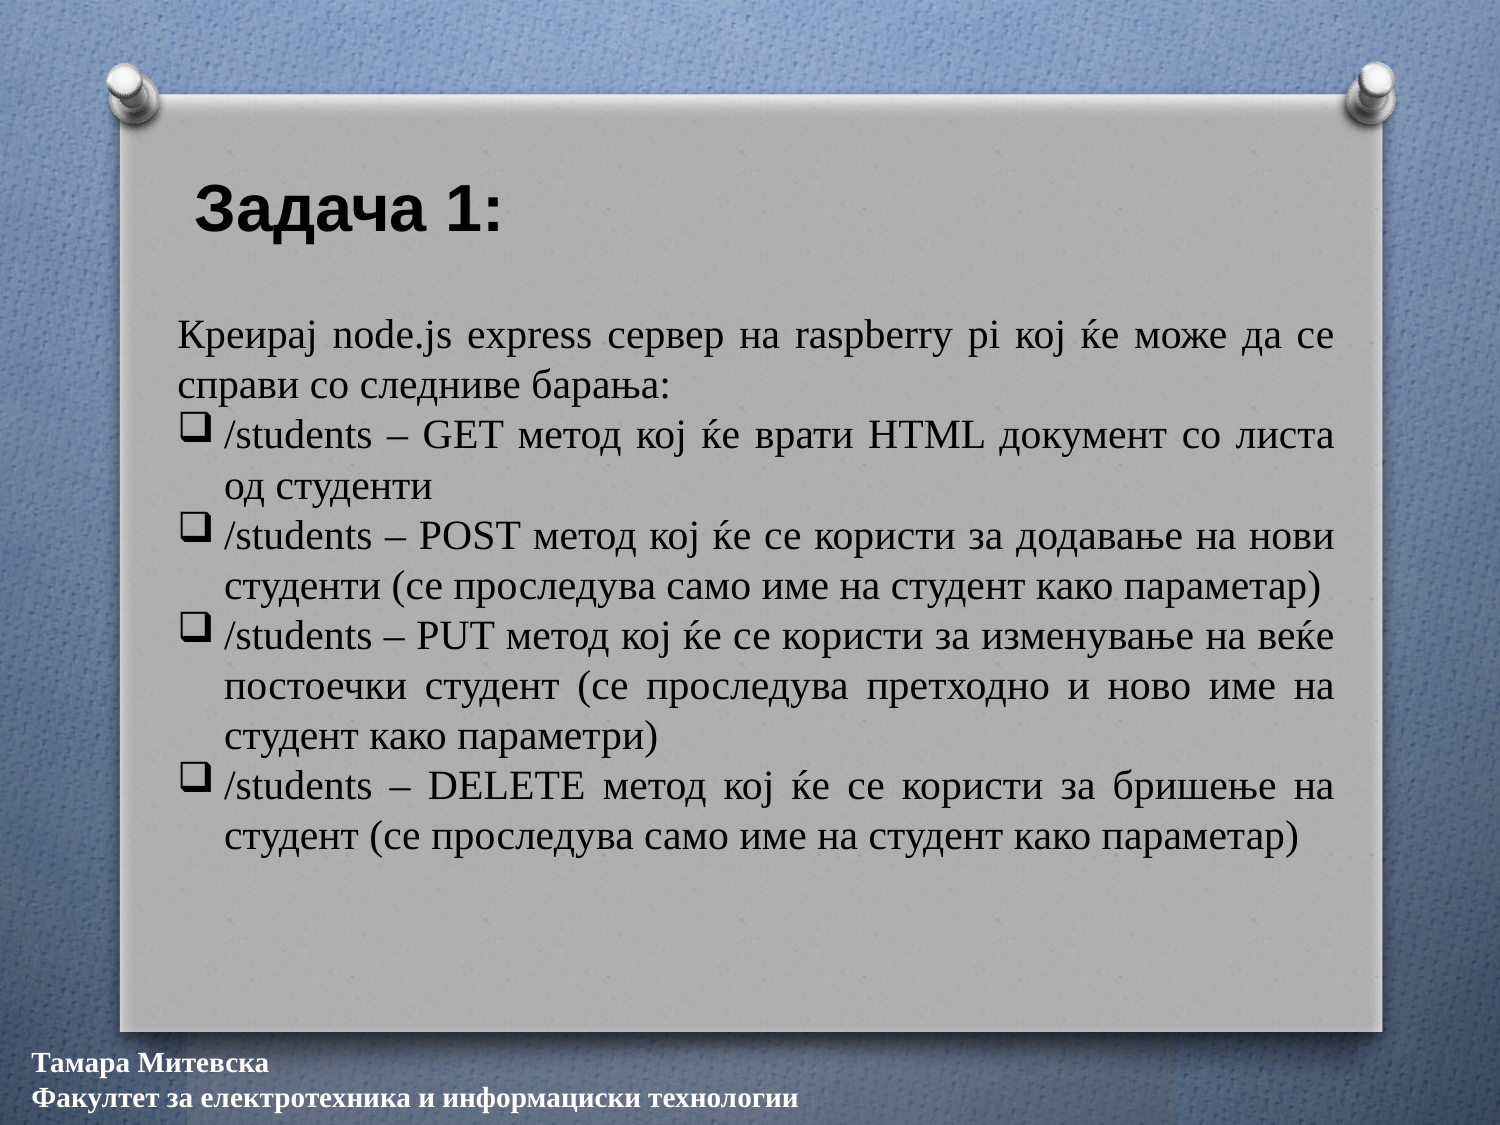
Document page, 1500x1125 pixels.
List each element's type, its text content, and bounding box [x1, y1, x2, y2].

picture [1317, 35, 1439, 156]
text_box Тамара Митевска Факултет за електротехника и информациски технологии [16, 1036, 815, 1121]
picture [75, 29, 198, 153]
title Задача 1: [179, 134, 1323, 275]
text_box Креирај node.js express сервер на raspberry pi кој ќе може да се справи со следниве барања: /students – GET метод кој ќе врати HTML документ со листа од студенти /students – POST метод кој ќе се користи за додавање на нови студенти (се проследува само име на студент како параметар) /students – PUT метод кој ќе се користи за изменување на веќе постоечки студент (се проследува претходно и ново име на студент како параметри) /students – DELETE метод кој ќе се користи за бришење на студент (се проследува само име на студент како параметар) [162, 299, 1350, 915]
